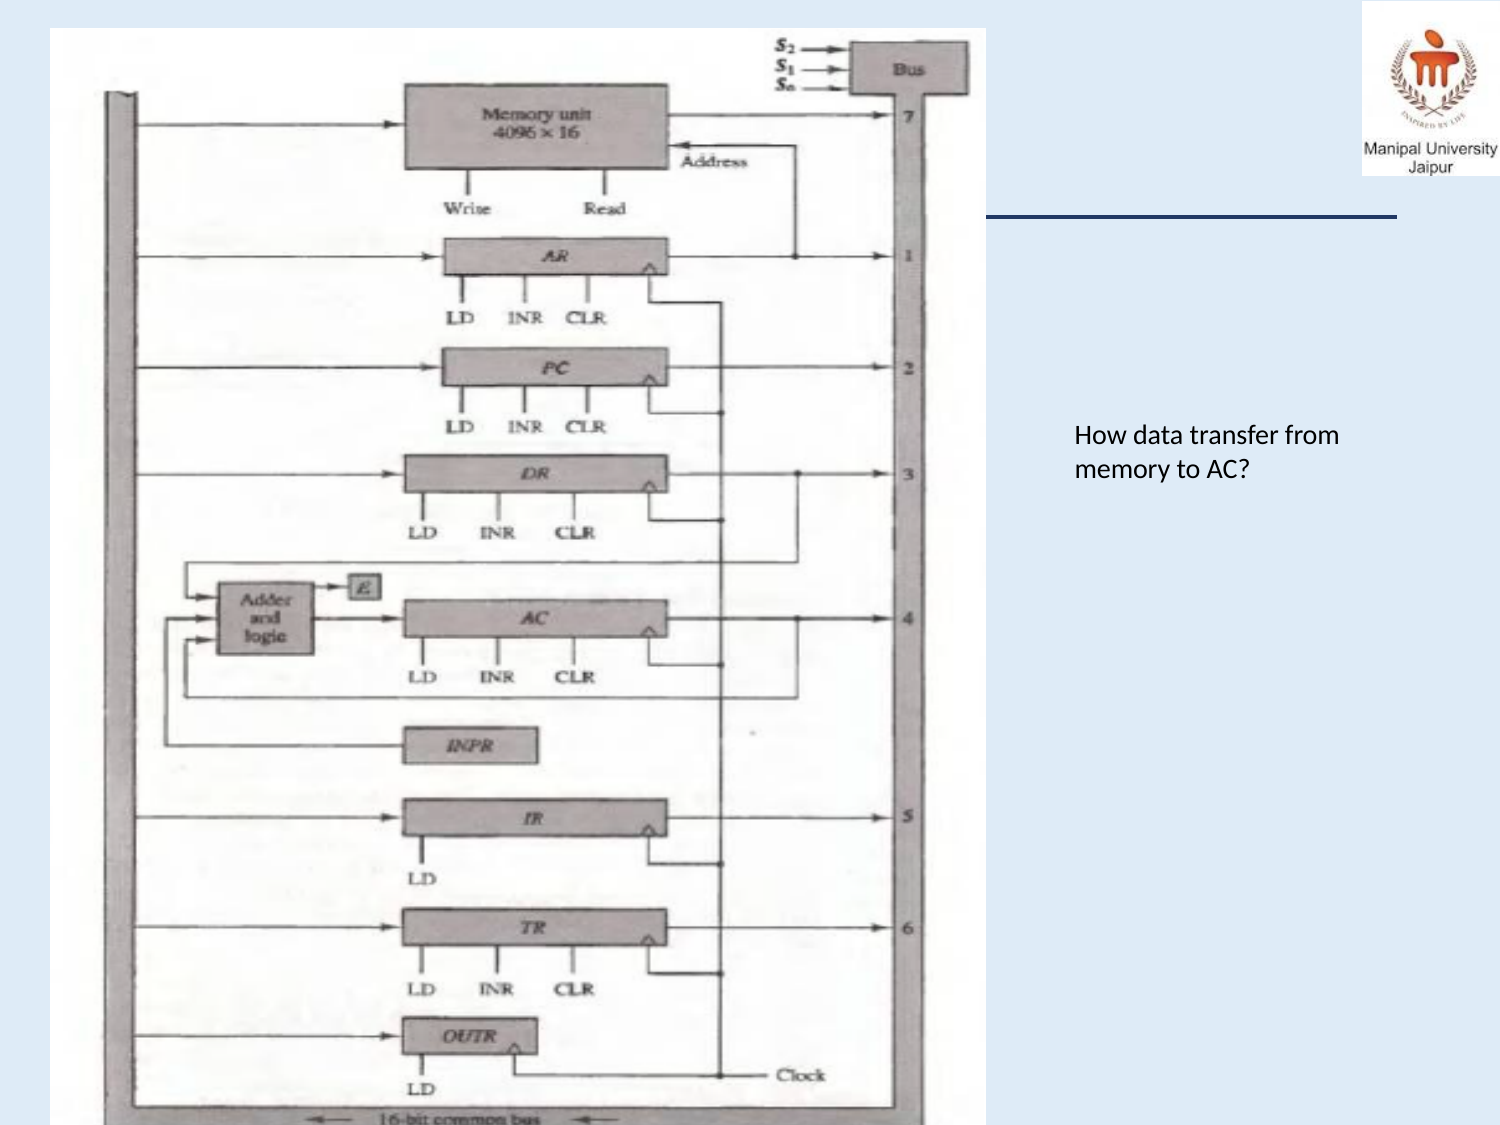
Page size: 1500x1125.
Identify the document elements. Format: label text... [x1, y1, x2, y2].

text_box How data transfer from memory to AC? [1059, 408, 1396, 491]
picture [50, 28, 986, 1125]
picture [1362, 1, 1500, 176]
